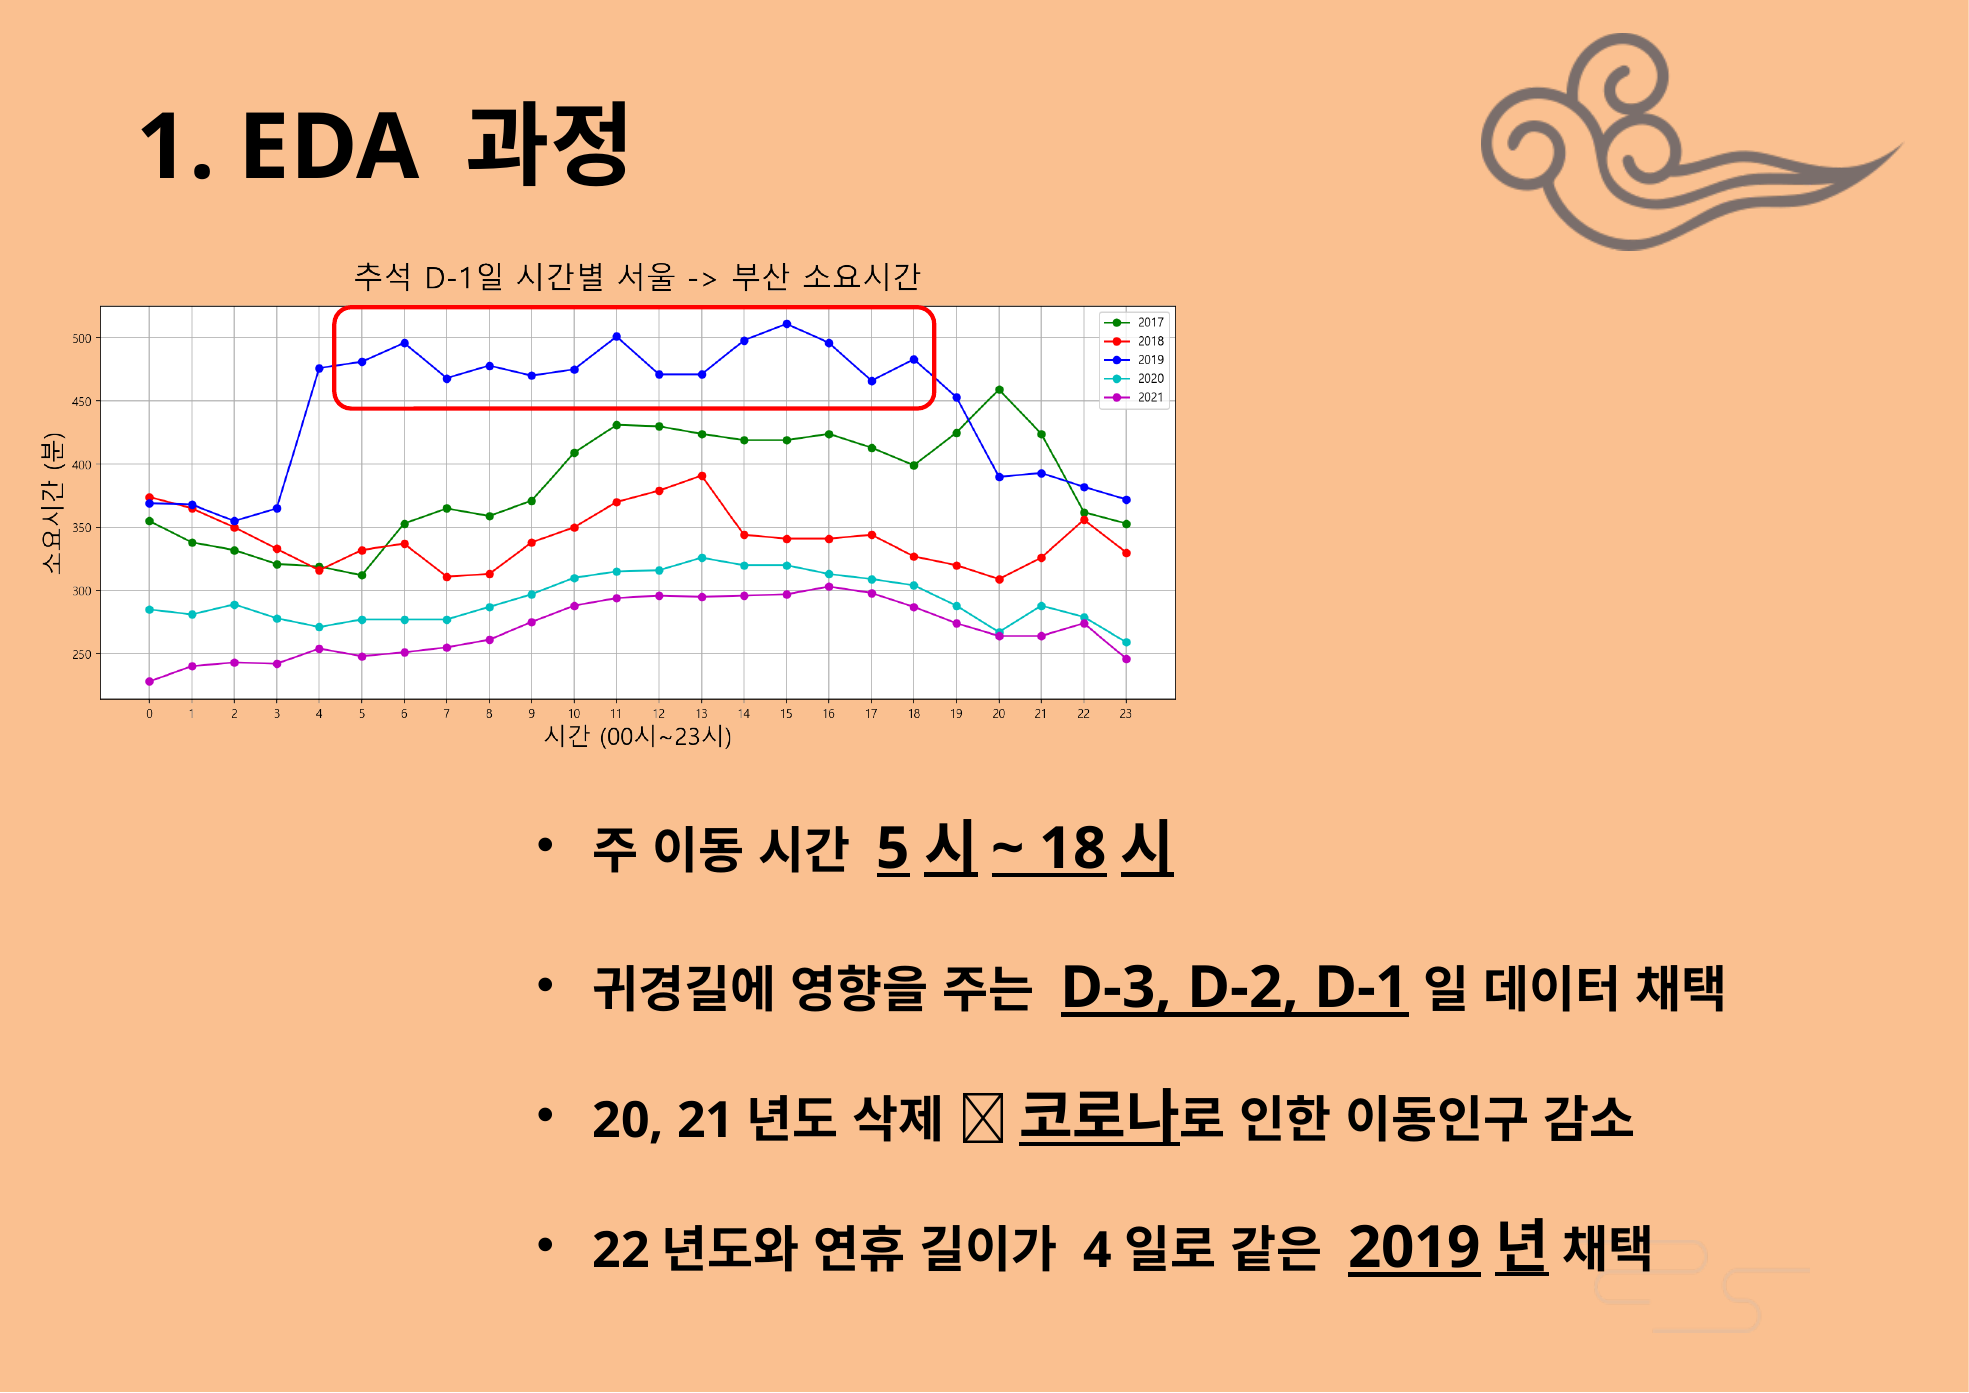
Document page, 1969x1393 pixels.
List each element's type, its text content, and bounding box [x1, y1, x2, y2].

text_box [1480, 33, 1905, 251]
text_box 1. EDA 과정 [121, 79, 760, 204]
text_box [1576, 1240, 1810, 1333]
picture [34, 256, 1184, 758]
text_box 주 이동 시간 5시~ 18시 귀경길에 영향을 주는 D-3, D-2, D-1일 데이터 채택 20, 21년도 삭제  코로나로 인한 이동인구 감소 22년도와 연휴 길이가 4일로 같은 2019년 채택 [521, 802, 1847, 1347]
